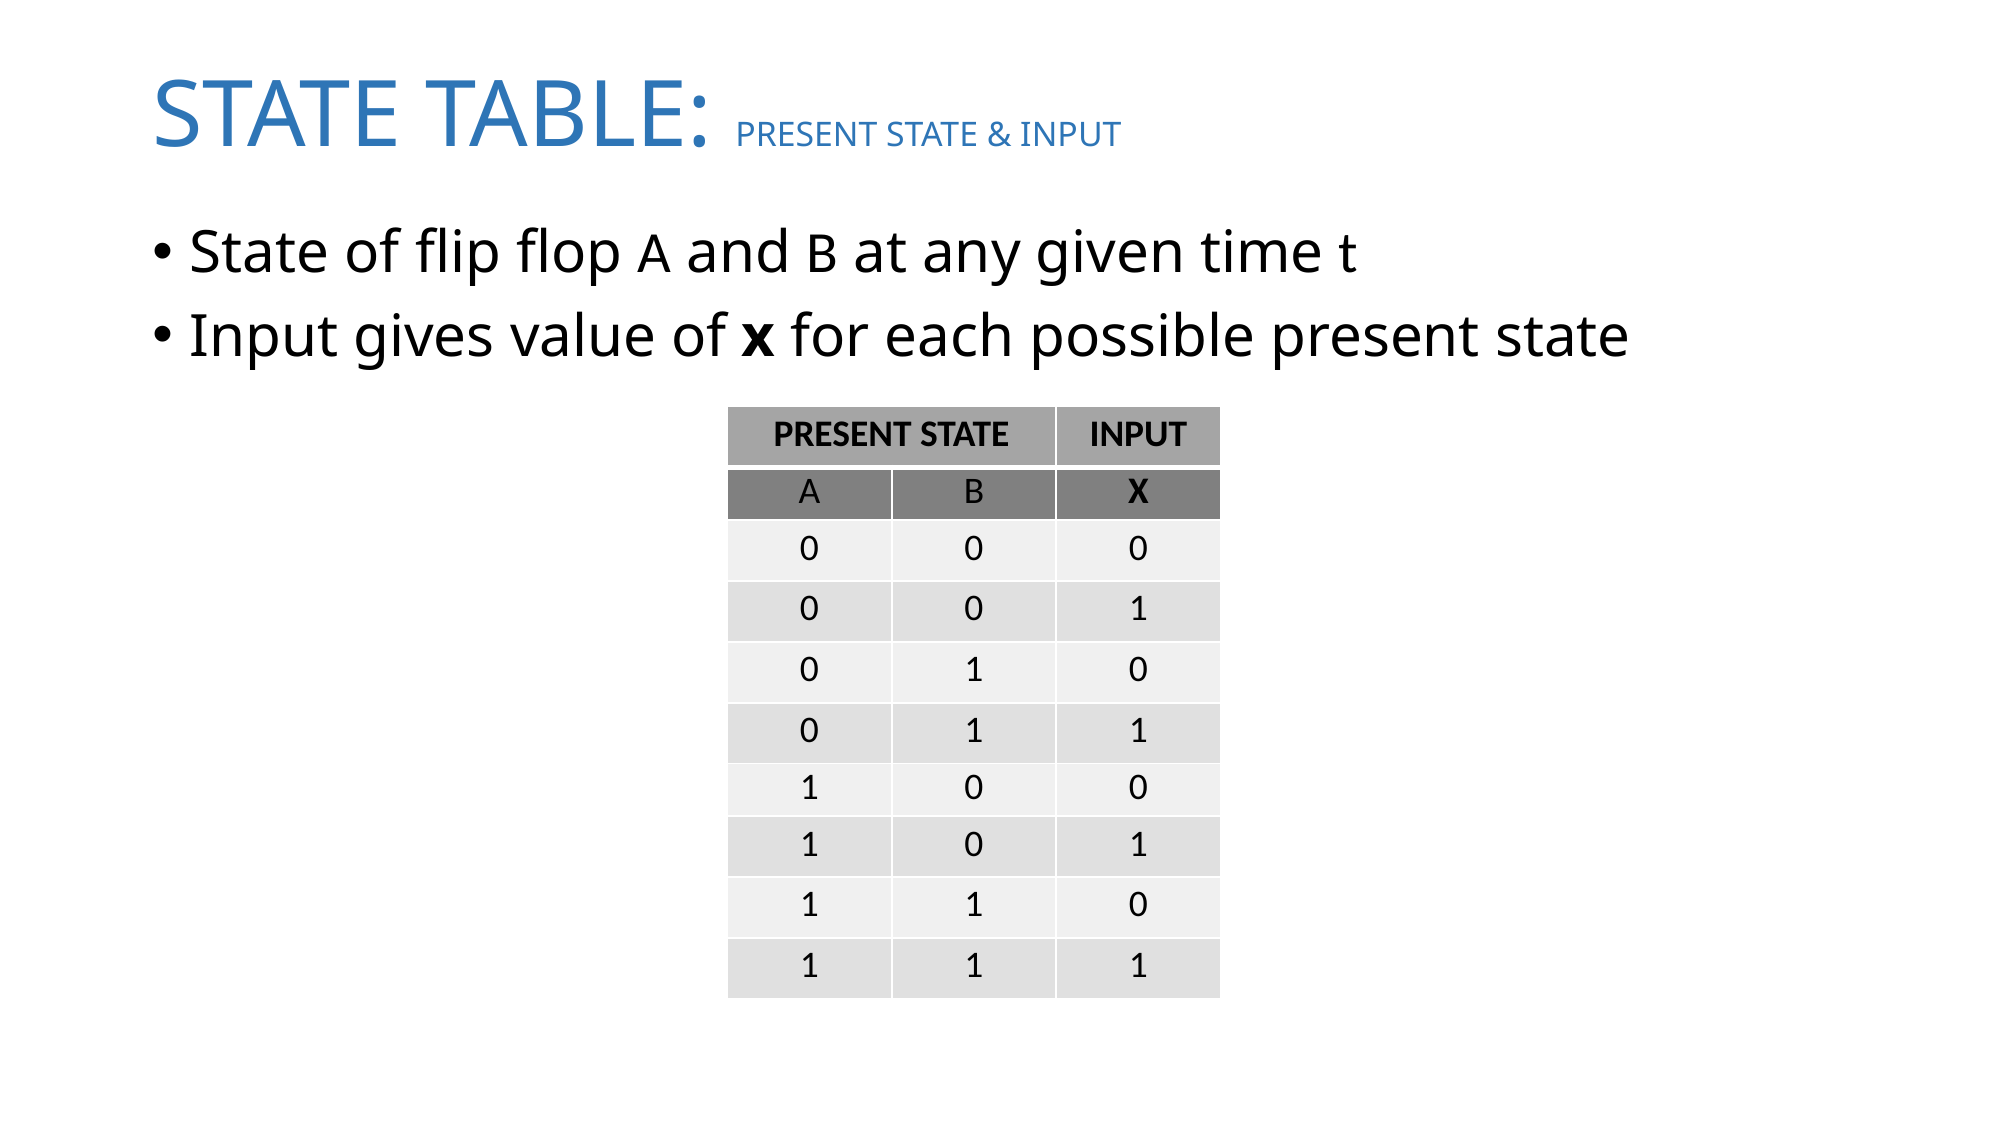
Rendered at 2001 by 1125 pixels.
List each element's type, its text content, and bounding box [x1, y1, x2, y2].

table_cell 0 [1057, 764, 1220, 815]
table_cell 0 [893, 521, 1055, 580]
table_cell 0 [1057, 521, 1220, 580]
table_header INPUT [1057, 407, 1220, 465]
table_cell 0 [893, 582, 1055, 641]
table_cell 0 [728, 582, 891, 641]
table_cell 1 [893, 643, 1055, 702]
table_cell 1 [728, 939, 891, 998]
table_cell 1 [1057, 582, 1220, 641]
table_cell 1 [893, 704, 1055, 763]
table_cell 0 [728, 521, 891, 580]
table_header PRESENT STATE [728, 407, 1055, 465]
table_cell 0 [893, 764, 1055, 815]
table_cell 1 [893, 939, 1055, 998]
table_cell X [1057, 470, 1220, 519]
table_cell A [728, 470, 891, 519]
table_cell 1 [1057, 939, 1220, 998]
list State of flip flop A and B at any given time t Input gives value of x for each possible present state [137, 214, 1863, 1014]
table_cell 0 [1057, 643, 1220, 702]
table_cell 1 [728, 817, 891, 876]
table_cell 1 [1057, 817, 1220, 876]
table_cell 0 [728, 643, 891, 702]
table_cell 1 [728, 878, 891, 937]
title STATE TABLE: PRESENT STATE & INPUT [137, 59, 1863, 214]
table_cell 1 [893, 878, 1055, 937]
table_cell 0 [1057, 878, 1220, 937]
table_cell B [893, 470, 1055, 519]
table_cell 0 [728, 704, 891, 763]
table_cell 0 [893, 817, 1055, 876]
table_cell 1 [728, 764, 891, 815]
table_cell 1 [1057, 704, 1220, 763]
